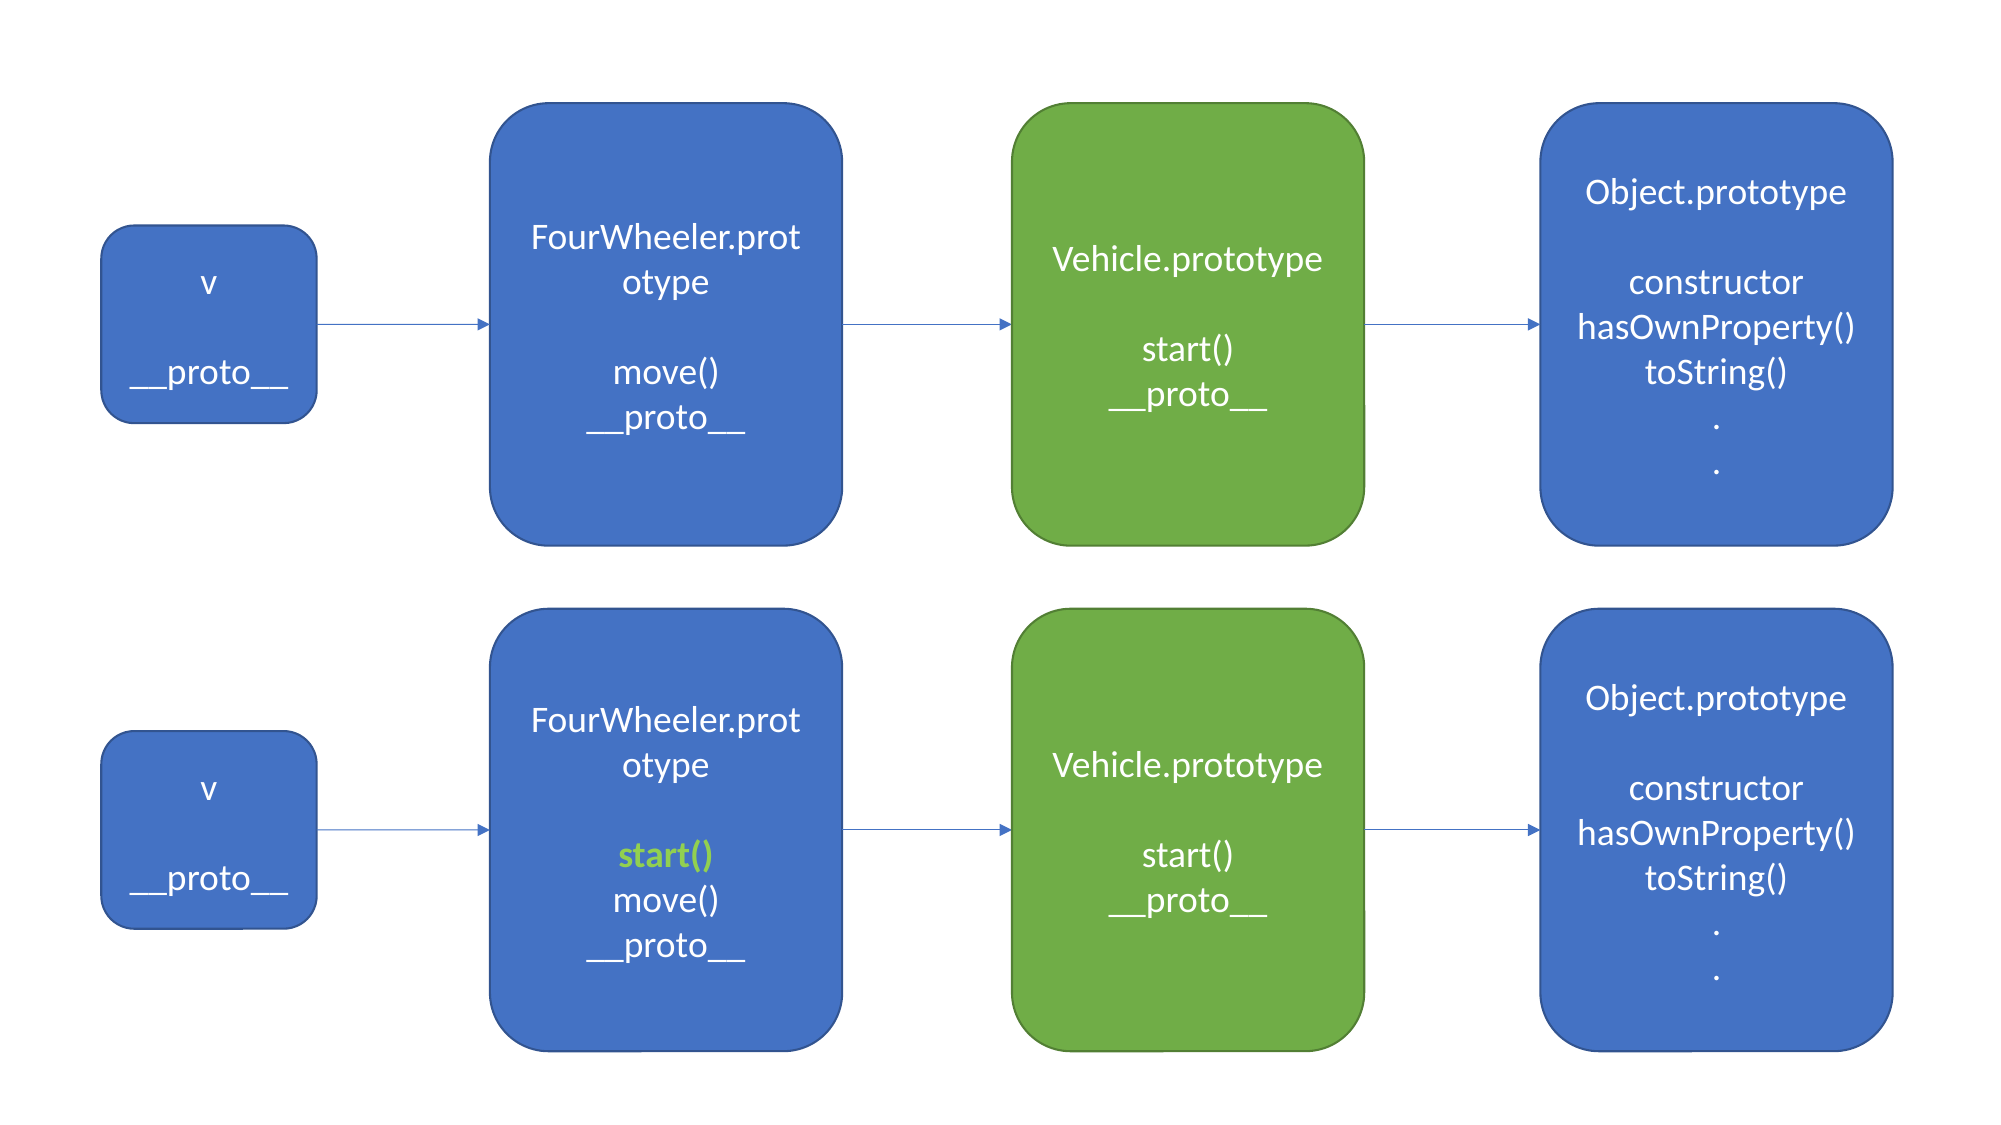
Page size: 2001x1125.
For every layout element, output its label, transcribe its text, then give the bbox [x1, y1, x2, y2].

text_box Vehicle.prototype start() __proto__ [1010, 607, 1366, 1053]
text_box v __proto__ [100, 224, 318, 425]
text_box Object.prototype constructor hasOwnProperty() toString() . . [1539, 607, 1894, 1053]
text_box Vehicle.prototype start() __proto__ [1010, 102, 1366, 547]
text_box Object.prototype constructor hasOwnProperty() toString() . . [1539, 102, 1894, 547]
text_box FourWheeler.prototype start() move() __proto__ [488, 607, 844, 1053]
text_box v __proto__ [100, 730, 318, 930]
text_box FourWheeler.prototype move() __proto__ [488, 102, 844, 547]
